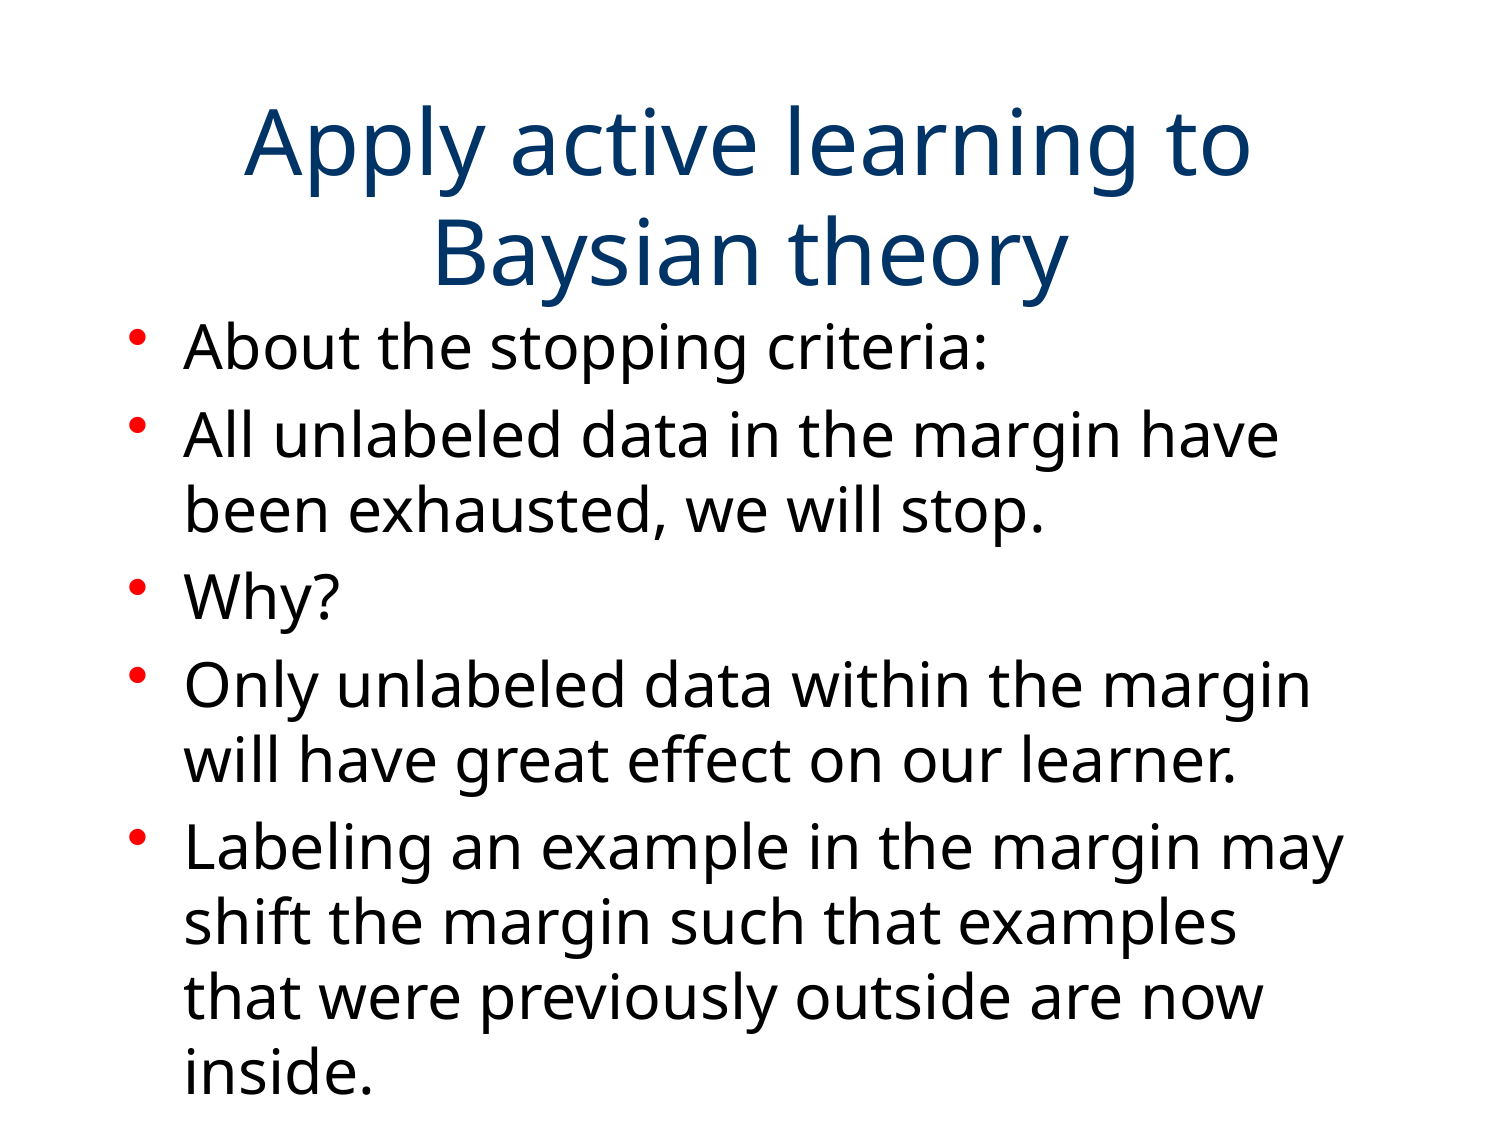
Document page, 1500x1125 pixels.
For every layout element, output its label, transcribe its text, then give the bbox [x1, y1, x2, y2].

title Apply active learning to Baysian theory [112, 99, 1388, 288]
list About the stopping criteria: All unlabeled data in the margin have been exhausted, we will stop. Why? Only unlabeled data within the margin will have great effect on our learner. Labeling an example in the margin may shift the margin such that examples that were previously outside are now inside. [112, 299, 1388, 975]
